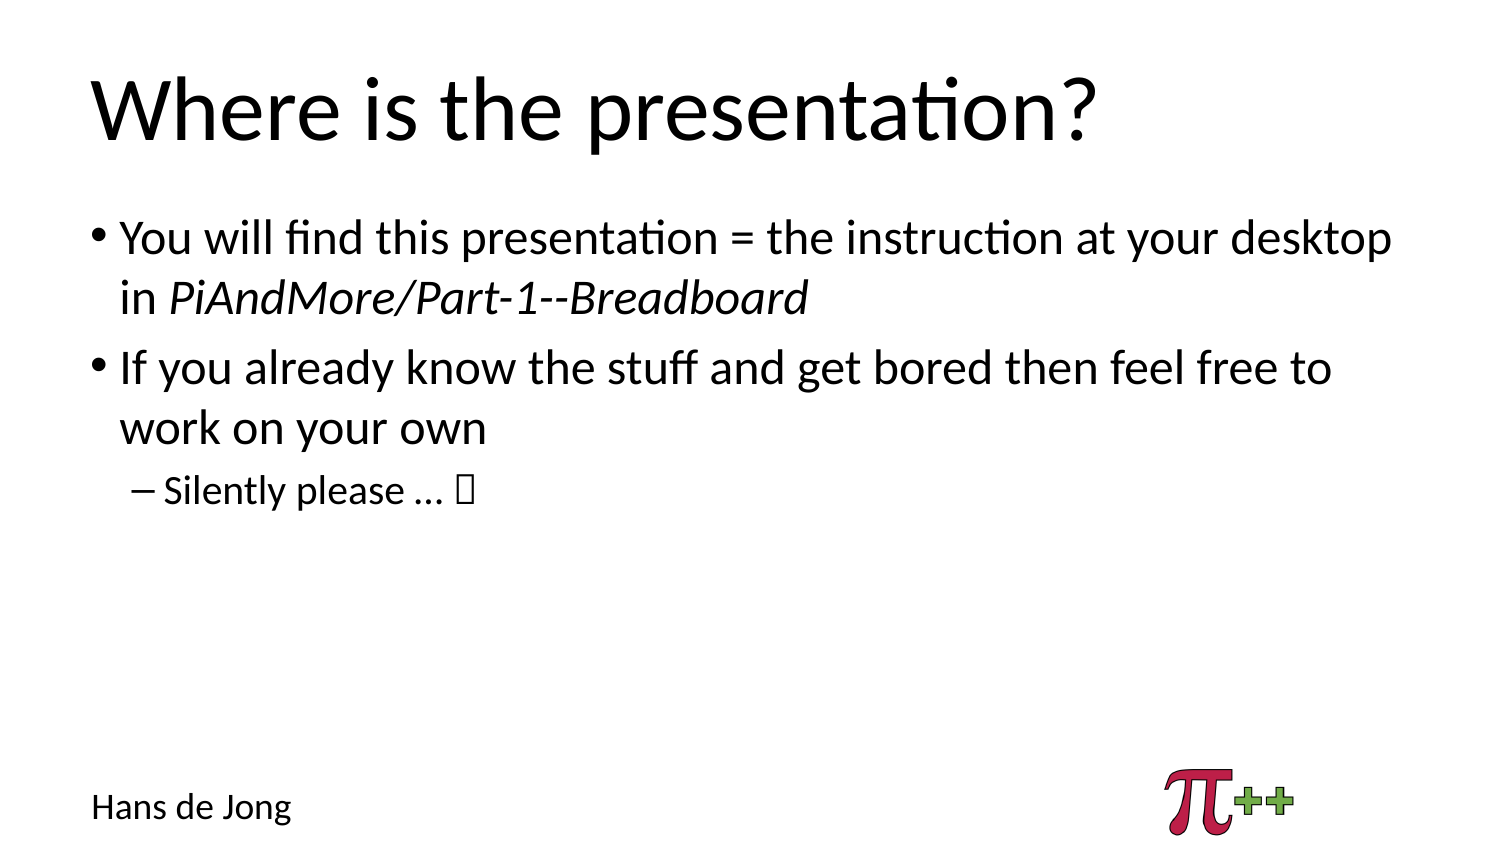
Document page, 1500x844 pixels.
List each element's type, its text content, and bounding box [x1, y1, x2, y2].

title Where is the presentation? [75, 33, 1425, 175]
list You will find this presentation = the instruction at your desktop in PiAndMore/Part-1--Breadboard If you already know the stuff and get bored then feel free to work on your own Silently please …  [75, 196, 1425, 754]
picture [1163, 768, 1294, 836]
